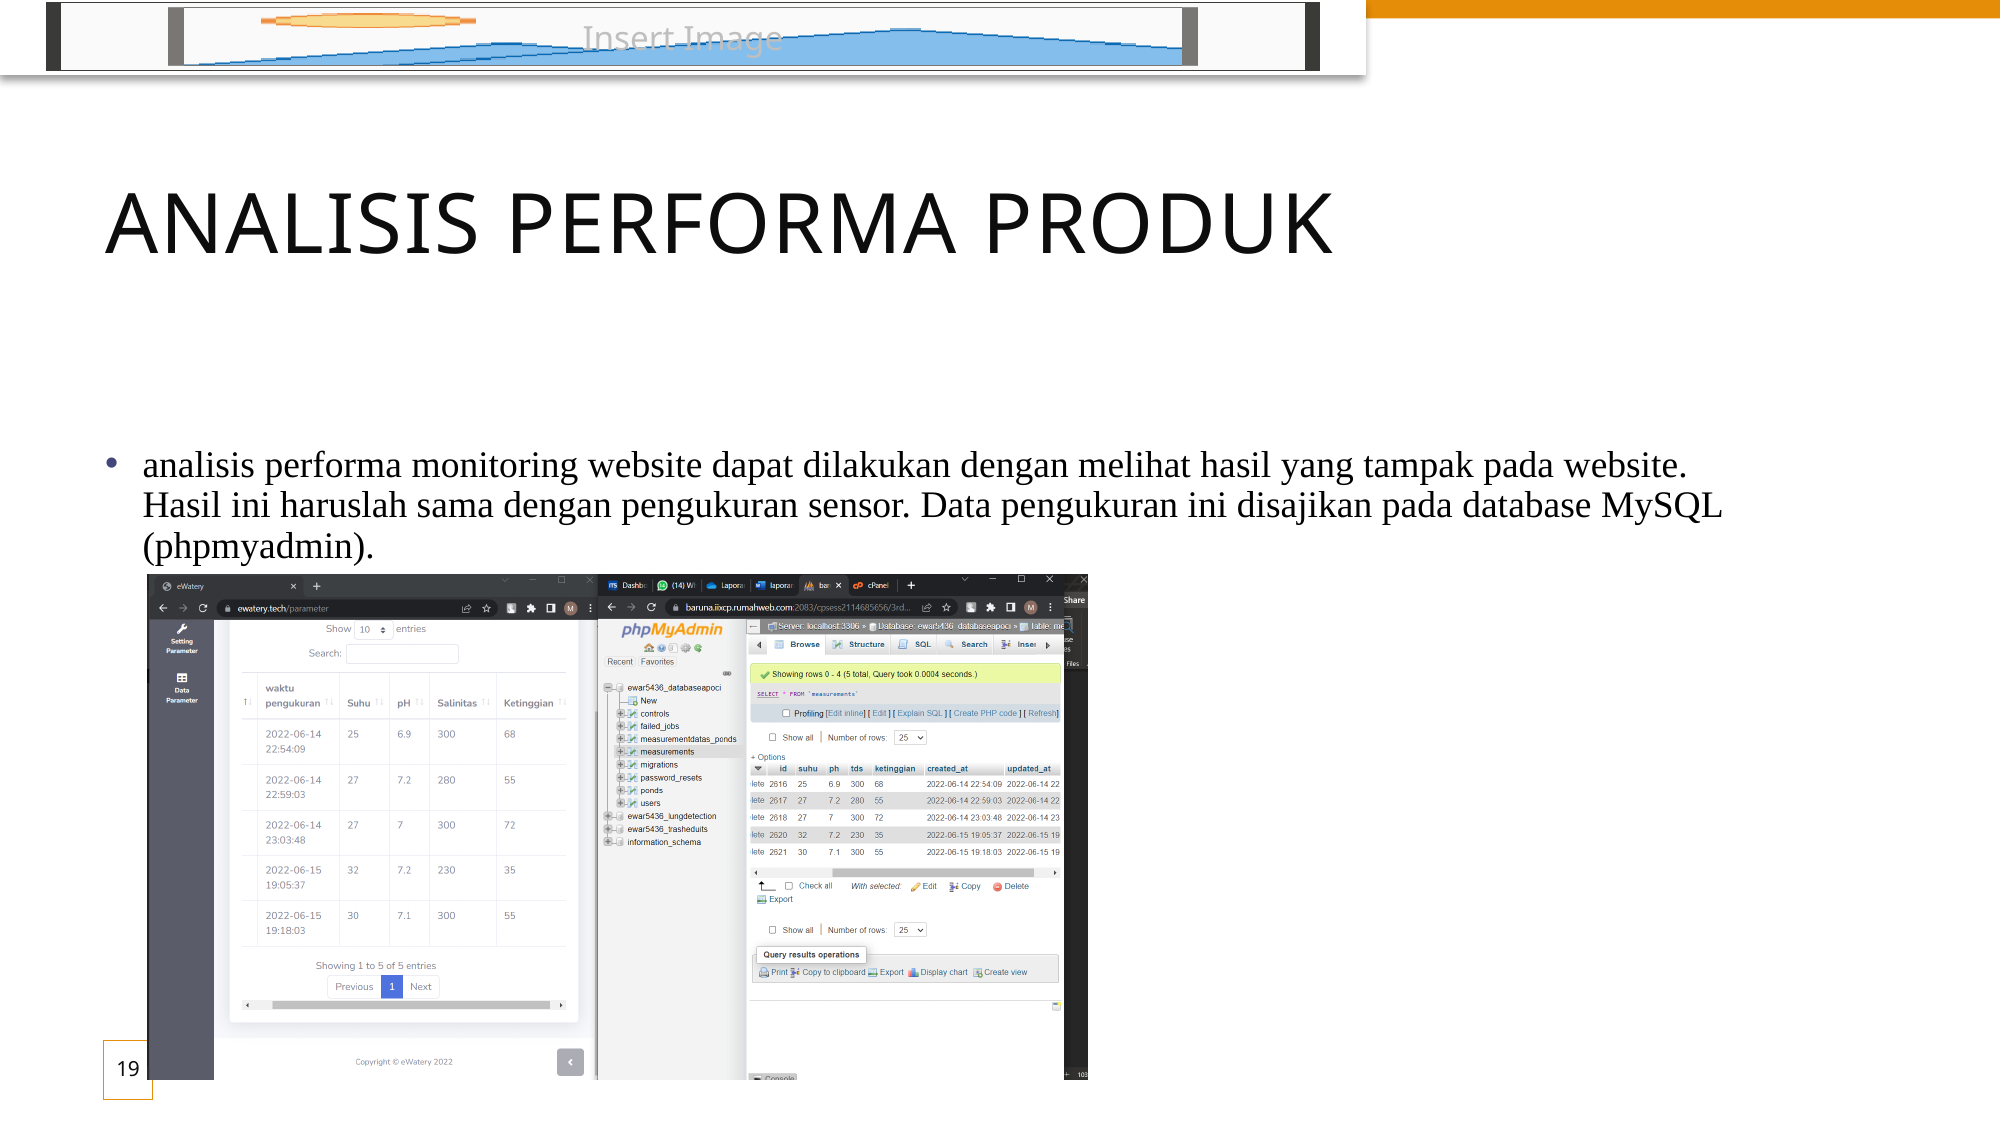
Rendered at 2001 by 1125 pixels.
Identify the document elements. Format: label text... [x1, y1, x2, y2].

list analisis performa monitoring website dapat dilakukan dengan melihat hasil yang tampak pada website. Hasil ini haruslah sama dengan pengukuran sensor. Data pengukuran ini disajikan pada database MySQL (phpmyadmin). [90, 437, 1778, 1038]
picture [147, 574, 1088, 1080]
slide_number 19 [103, 1040, 153, 1100]
picture [0, 0, 1367, 76]
title Analisis Performa Produk [90, 162, 1863, 279]
